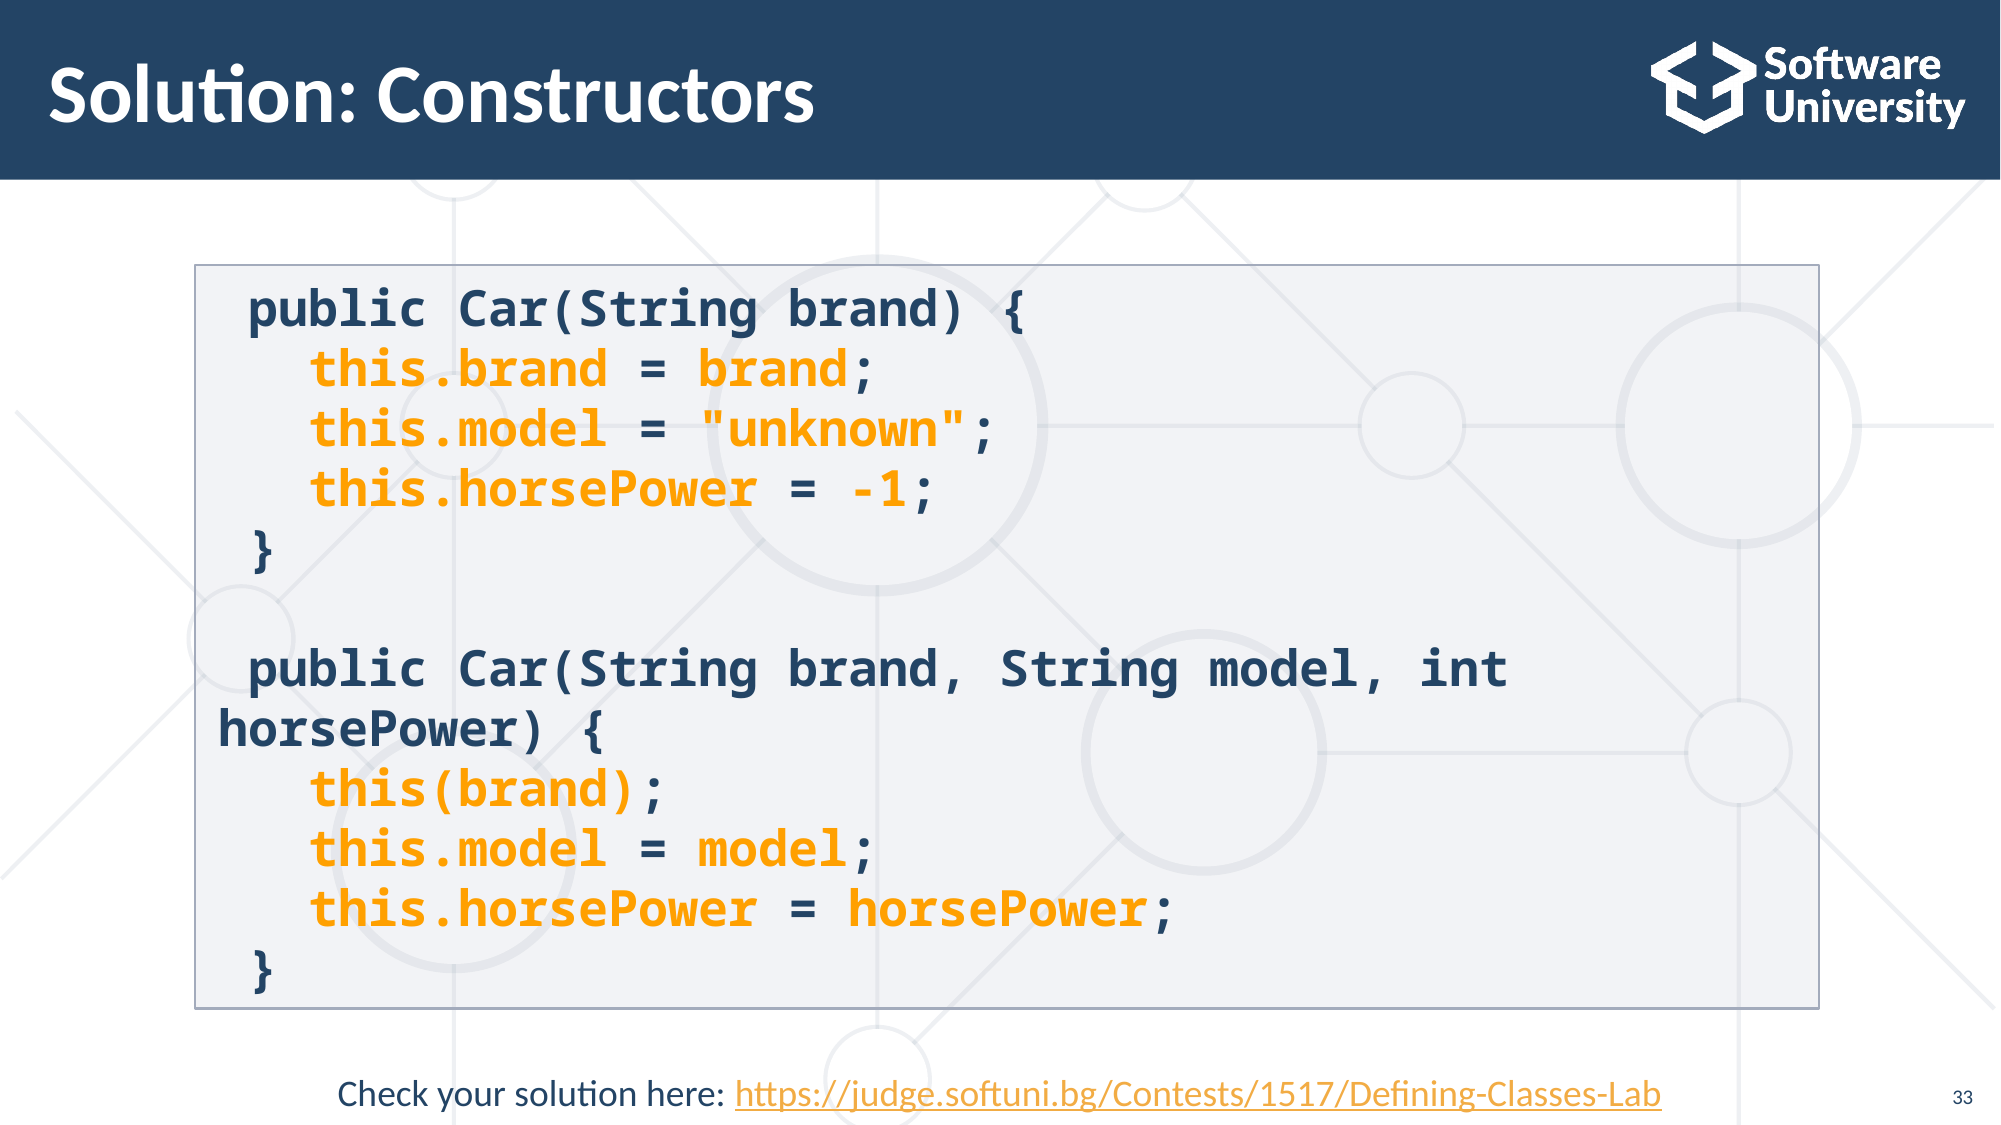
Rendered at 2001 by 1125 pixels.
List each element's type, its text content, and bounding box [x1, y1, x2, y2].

text_box public Car(String brand) { this.brand = brand; this.model = "unknown"; this.horsePower = -1; } public Car(String brand, String model, int horsePower) { this(brand); this.model = model; this.horsePower = horsePower; } [195, 264, 1820, 1009]
slide_number 33 [1927, 1067, 1989, 1117]
picture [1651, 41, 1966, 134]
title Solution: Constructors [31, 16, 1625, 162]
text_box Check your solution here: https://judge.softuni.bg/Contests/1517/Defining-Classes-Lab [131, 1061, 1869, 1122]
